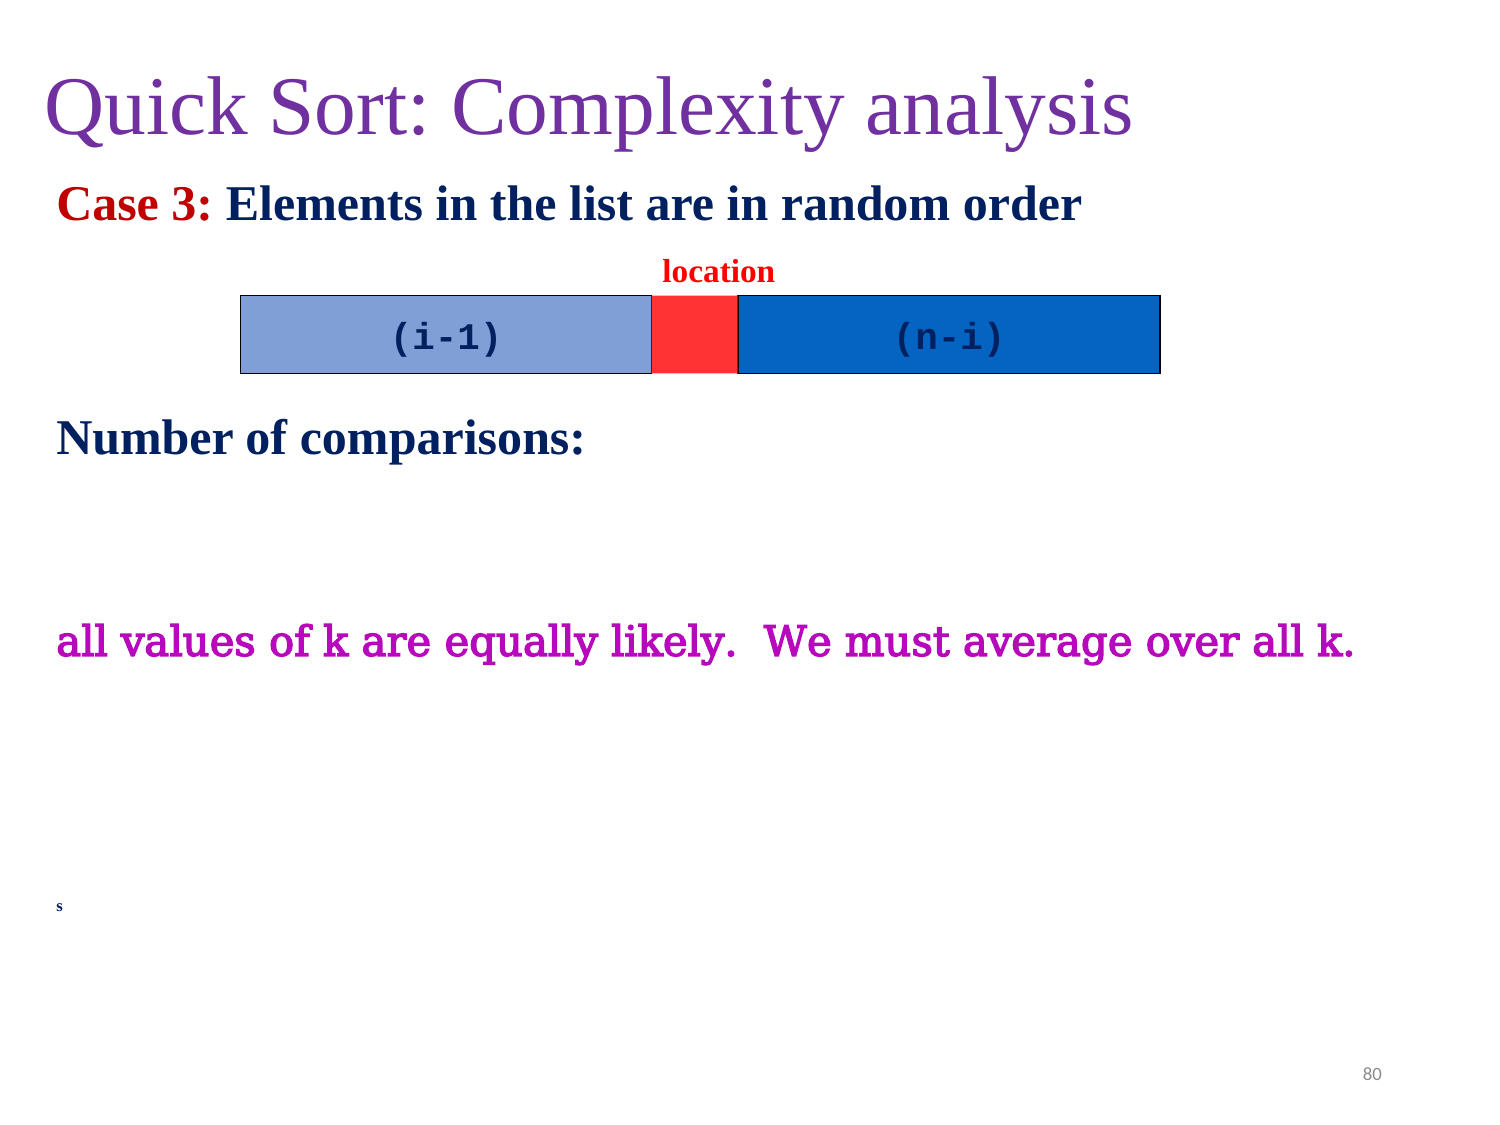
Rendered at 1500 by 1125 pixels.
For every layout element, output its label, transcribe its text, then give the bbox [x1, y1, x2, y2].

slide_number 80 [1059, 1042, 1397, 1103]
text_box [76, 196, 1436, 939]
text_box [240, 295, 1161, 374]
title Quick Sort: Complexity analysis [29, 30, 1459, 185]
